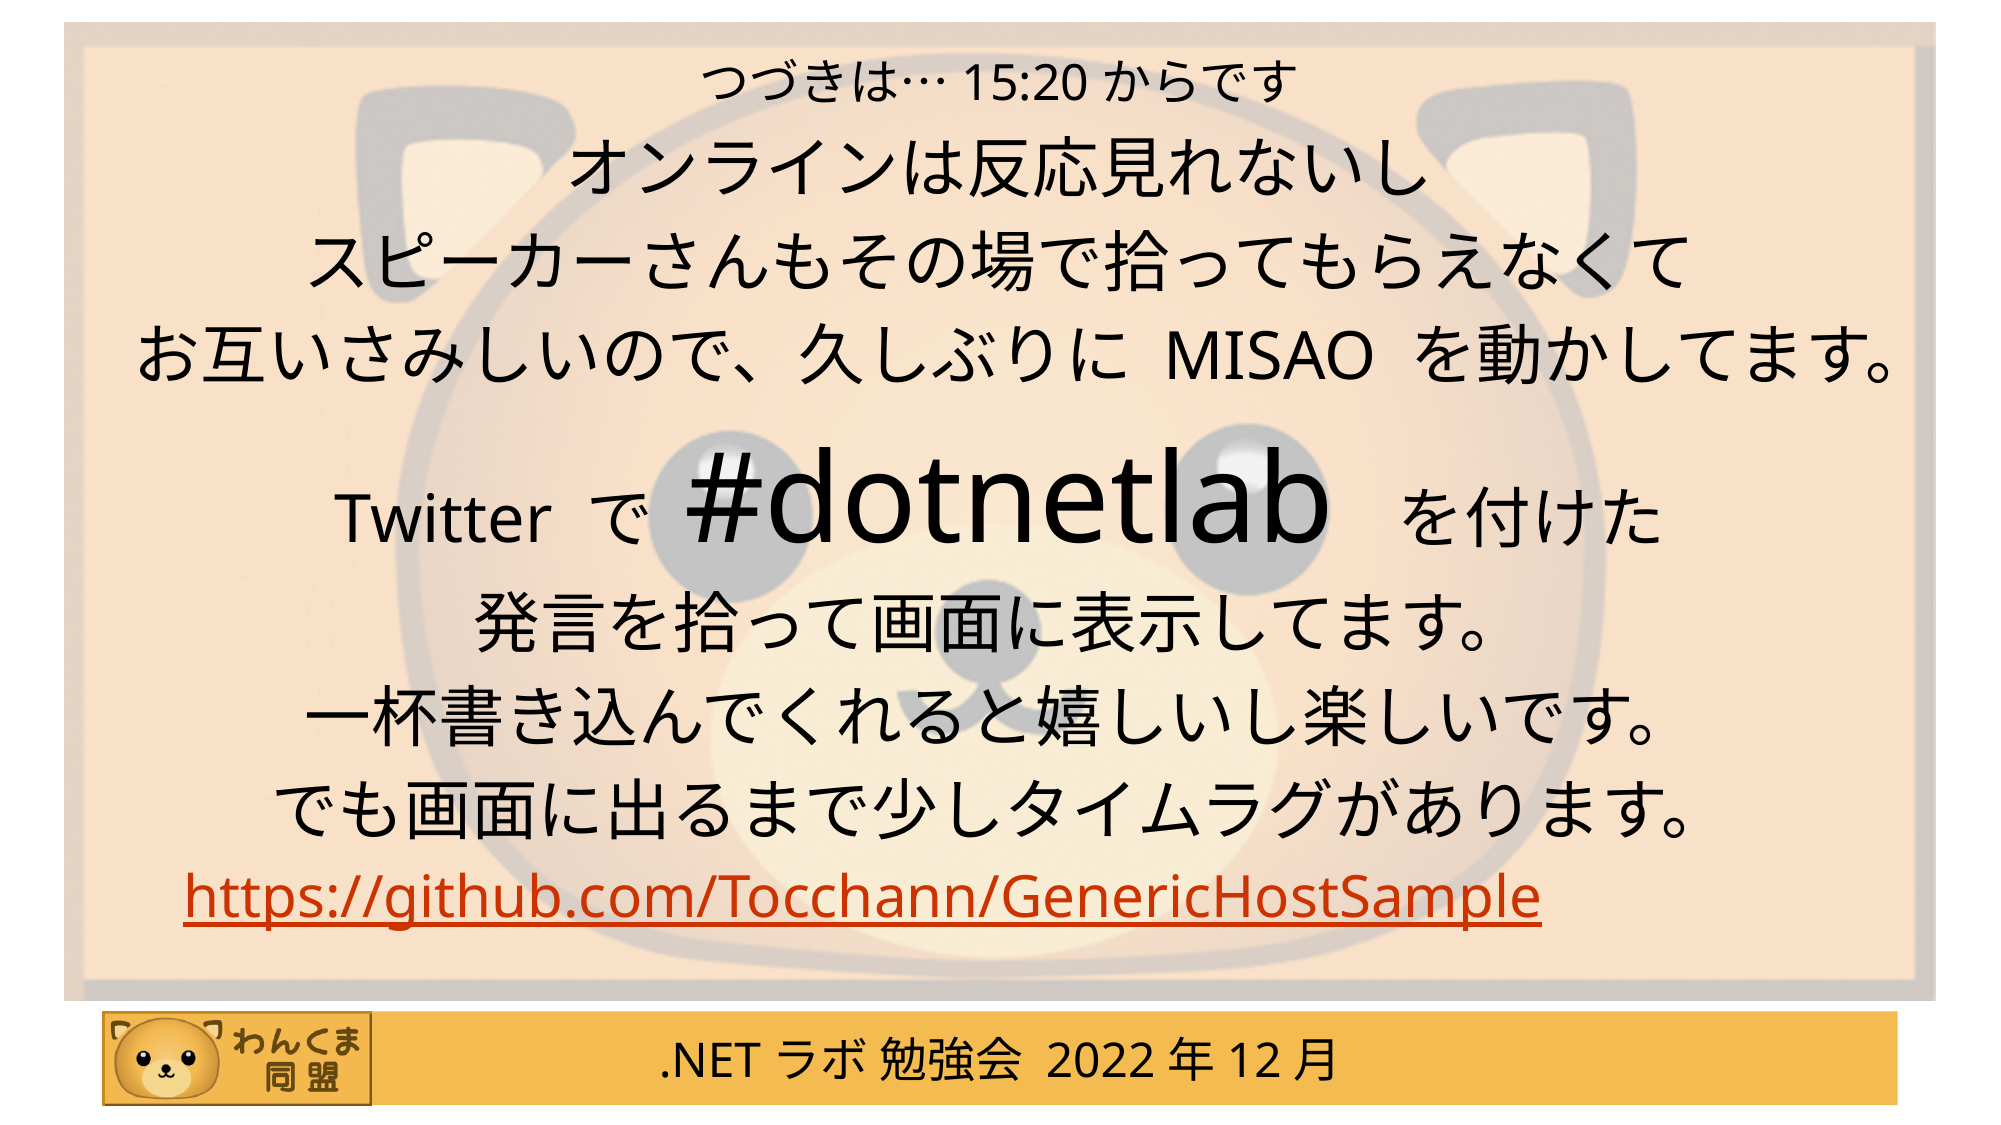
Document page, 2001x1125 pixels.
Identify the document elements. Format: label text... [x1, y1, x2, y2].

picture [64, 22, 1936, 1001]
list オンラインは反応見れないし スピーカーさんもその場で拾ってもらえなくて お互いさみしいので、久しぶりに MISAO を動かしてます。 Twitter で #dotnetlab を付けた 発言を拾って画面に表示してます。 一杯書き込んでくれると嬉しいし楽しいです。 でも画面に出るまで少しタイムラグがあります。 https://github.com/Tocchann/GenericHostSample [93, 118, 1907, 988]
picture [102, 1011, 372, 1106]
title つづきは…15:20からです [93, 49, 1907, 113]
